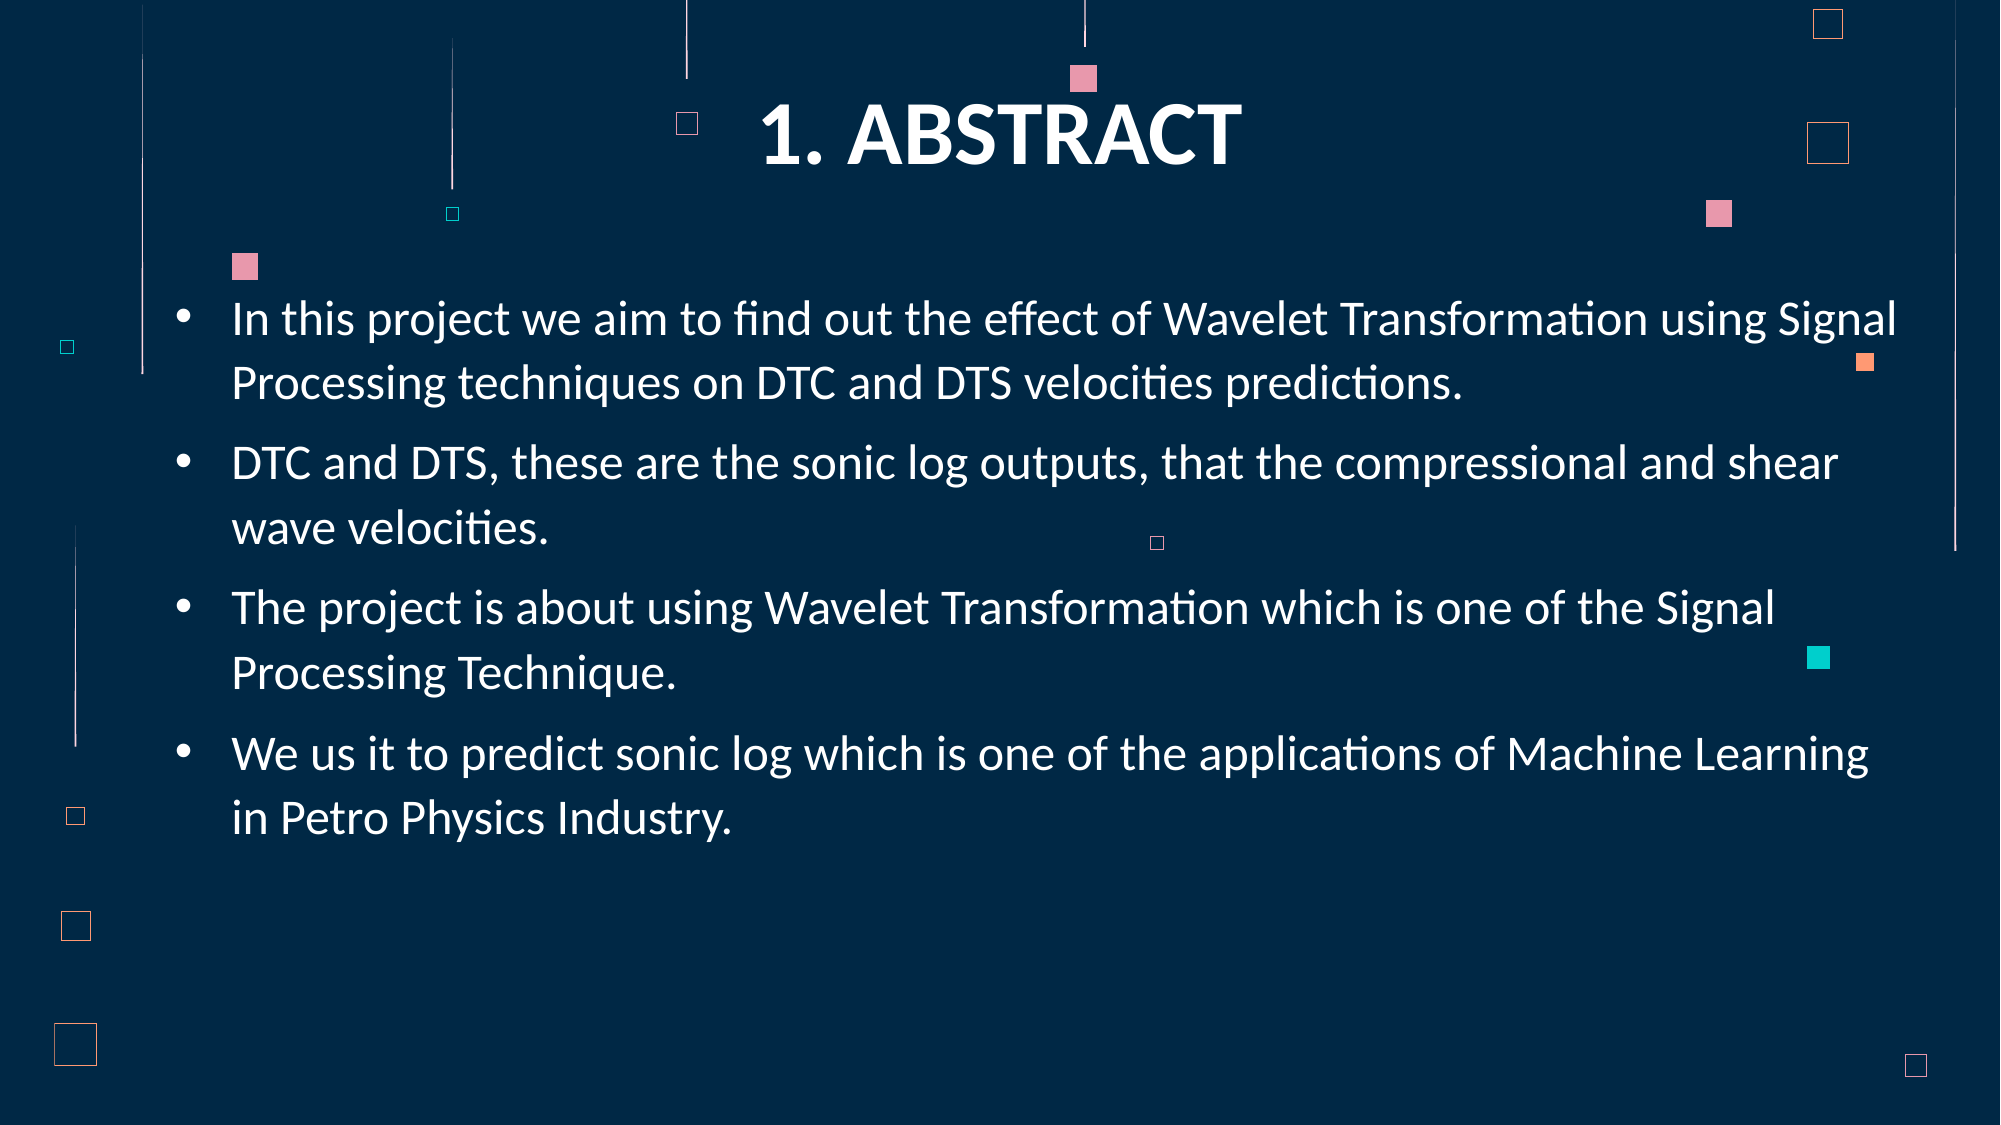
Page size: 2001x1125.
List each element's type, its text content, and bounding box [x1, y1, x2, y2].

text_box 1. ABSTRACT [0, 0, 2000, 198]
subtitle In this project we aim to find out the effect of Wavelet Transformation using Signal Processing techniques on DTC and DTS velocities predictions. DTC and DTS, these are the sonic log outputs, that the compressional and shear wave velocities. The project is about using Wavelet Transformation which is one of the Signal Processing Technique. We us it to predict sonic log which is one of the applications of Machine Learning in Petro Physics Industry. [141, 265, 1924, 1081]
